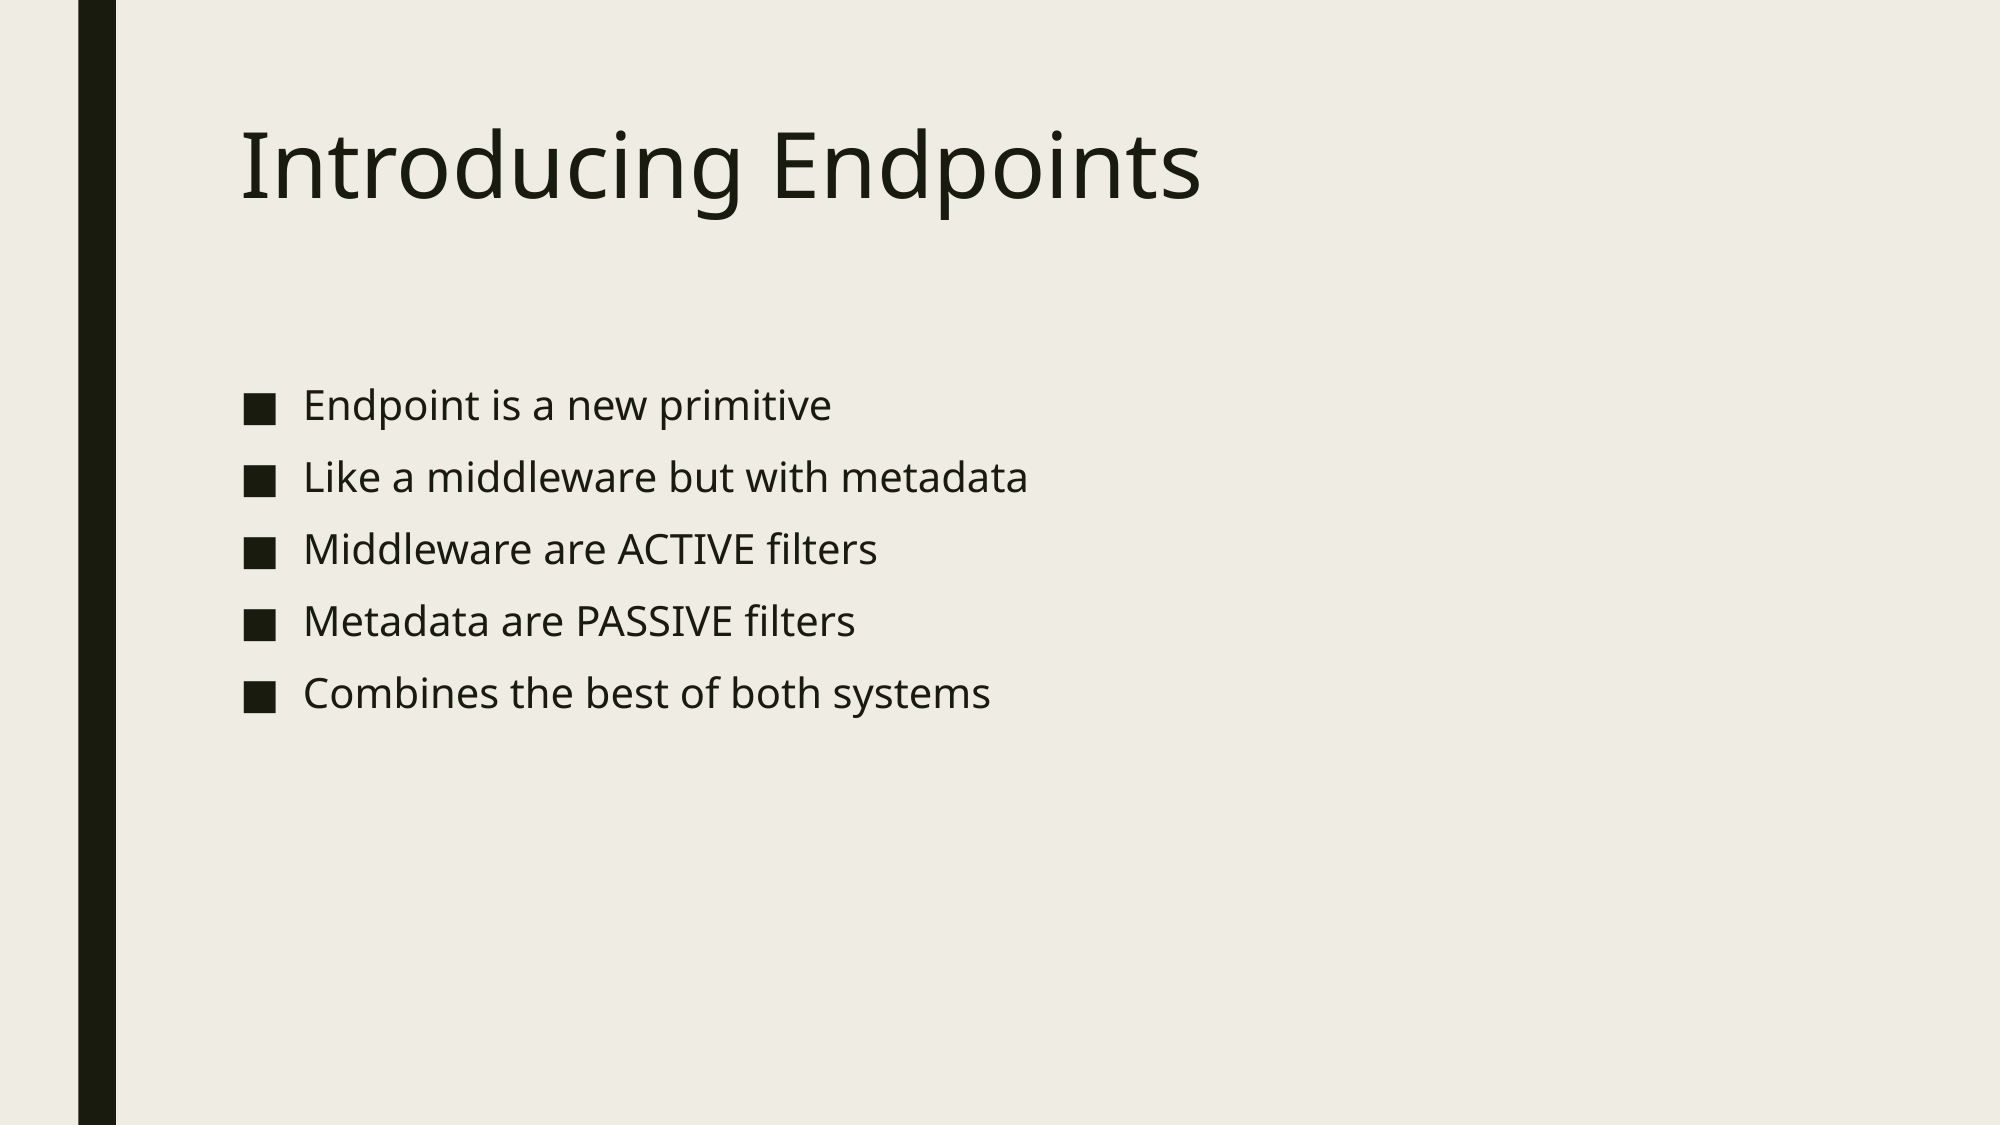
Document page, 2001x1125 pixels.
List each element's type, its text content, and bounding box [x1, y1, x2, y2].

title Introducing Endpoints [225, 112, 1800, 357]
list Endpoint is a new primitive Like a middleware but with metadata Middleware are ACTIVE filters Metadata are PASSIVE filters Combines the best of both systems [225, 375, 1800, 963]
